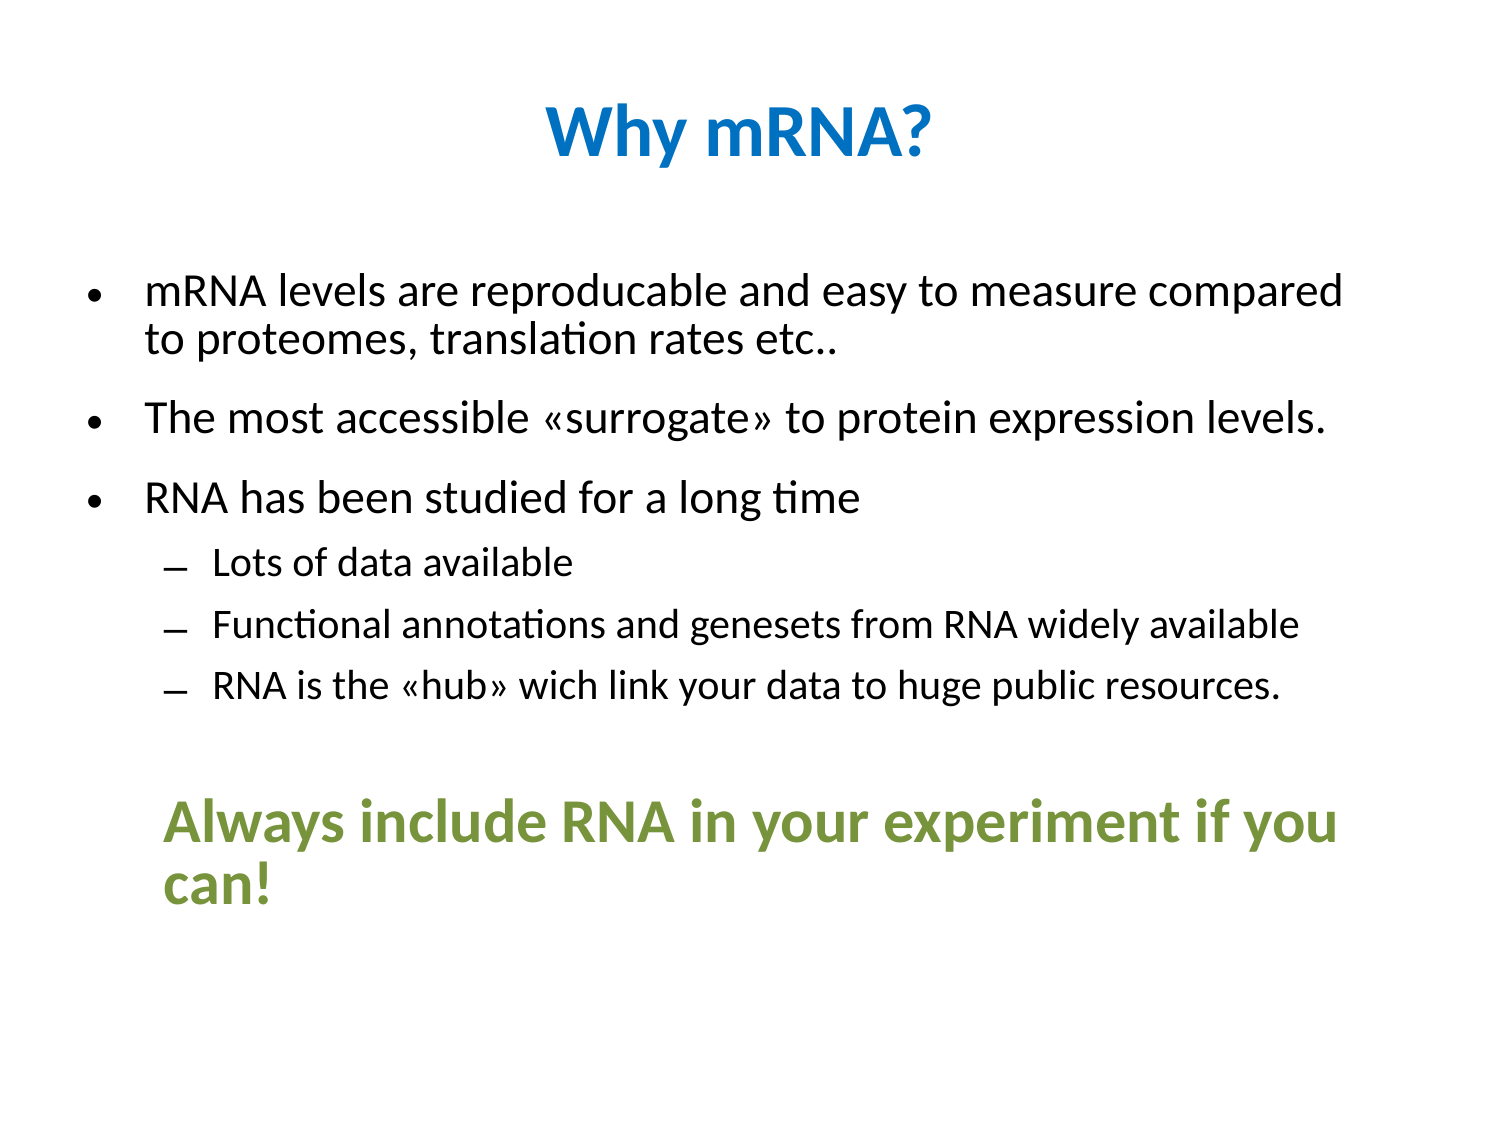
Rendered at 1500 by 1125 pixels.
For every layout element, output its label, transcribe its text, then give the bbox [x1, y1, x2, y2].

list mRNA levels are reproducable and easy to measure compared to proteomes, translation rates etc.. The most accessible «surrogate» to protein expression levels. RNA has been studied for a long time Lots of data available Functional annotations and genesets from RNA widely available RNA is the «hub» wich link your data to huge public resources. Always include RNA in your experiment if you can! [71, 184, 1373, 1024]
title Why mRNA? [64, 78, 1415, 197]
